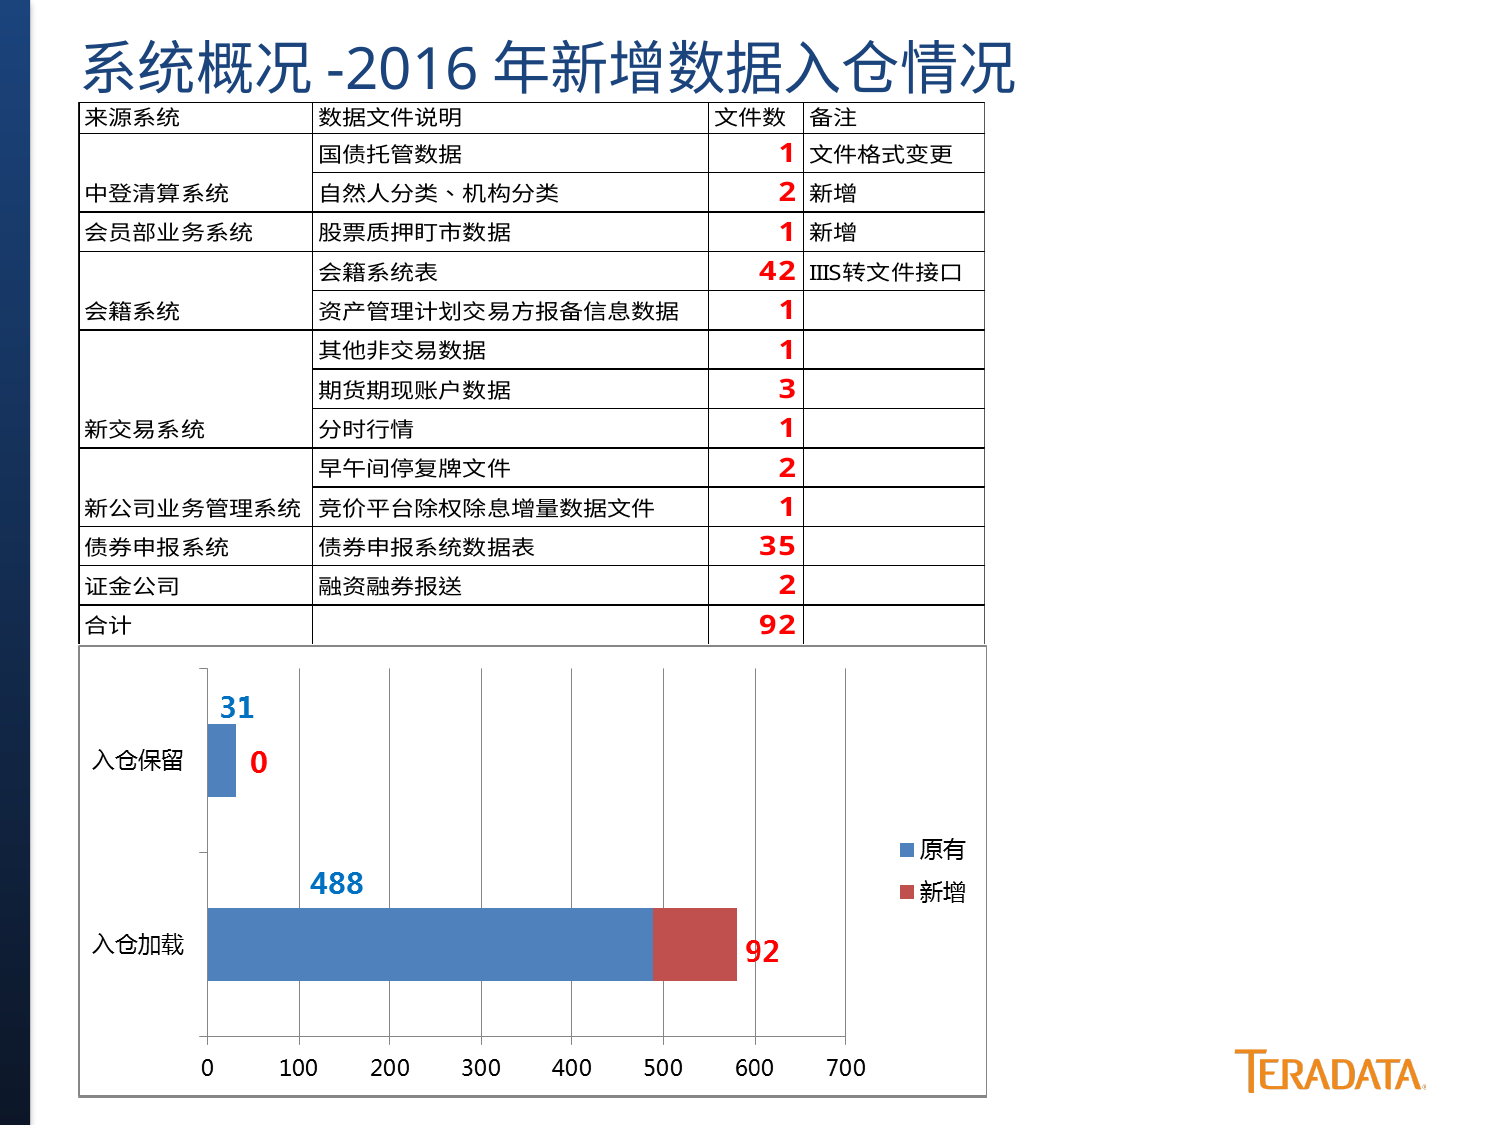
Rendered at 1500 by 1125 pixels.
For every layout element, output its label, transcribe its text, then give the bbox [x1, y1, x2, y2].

picture [77, 101, 987, 1098]
title 系统概况-2016年新增数据入仓情况 [64, 31, 1060, 121]
